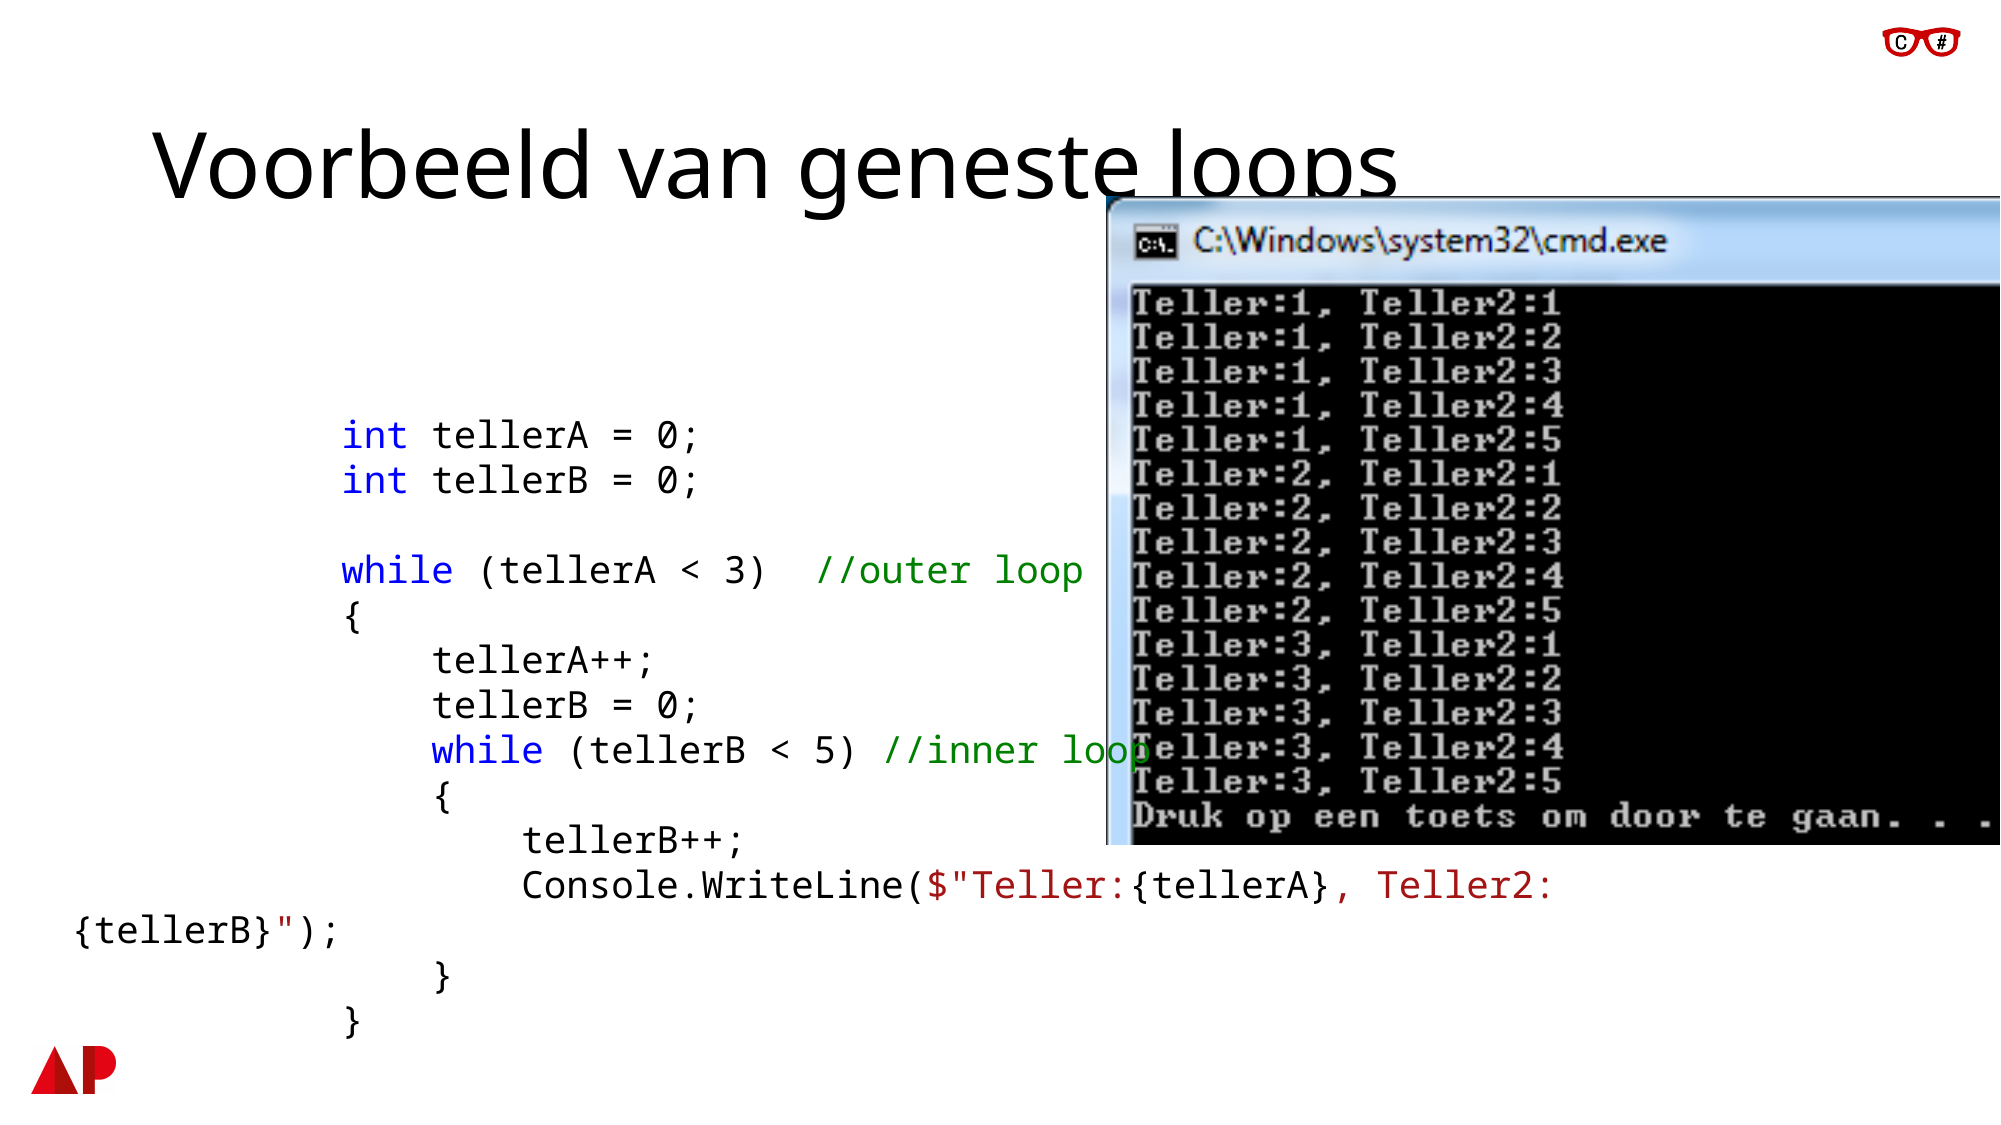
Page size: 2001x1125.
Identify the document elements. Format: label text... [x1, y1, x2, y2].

picture [1879, 0, 1964, 85]
picture [1106, 196, 2000, 845]
picture [31, 1046, 116, 1094]
text_box int tellerA = 0; int tellerB = 0; while (tellerA < 3) //outer loop { tellerA++; tellerB = 0; while (tellerB < 5) //inner loop { tellerB++; Console.WriteLine($"Teller:{tellerA}, Teller2:{tellerB}"); } } [56, 403, 1700, 1048]
title Voorbeeld van geneste loops [137, 59, 1863, 278]
